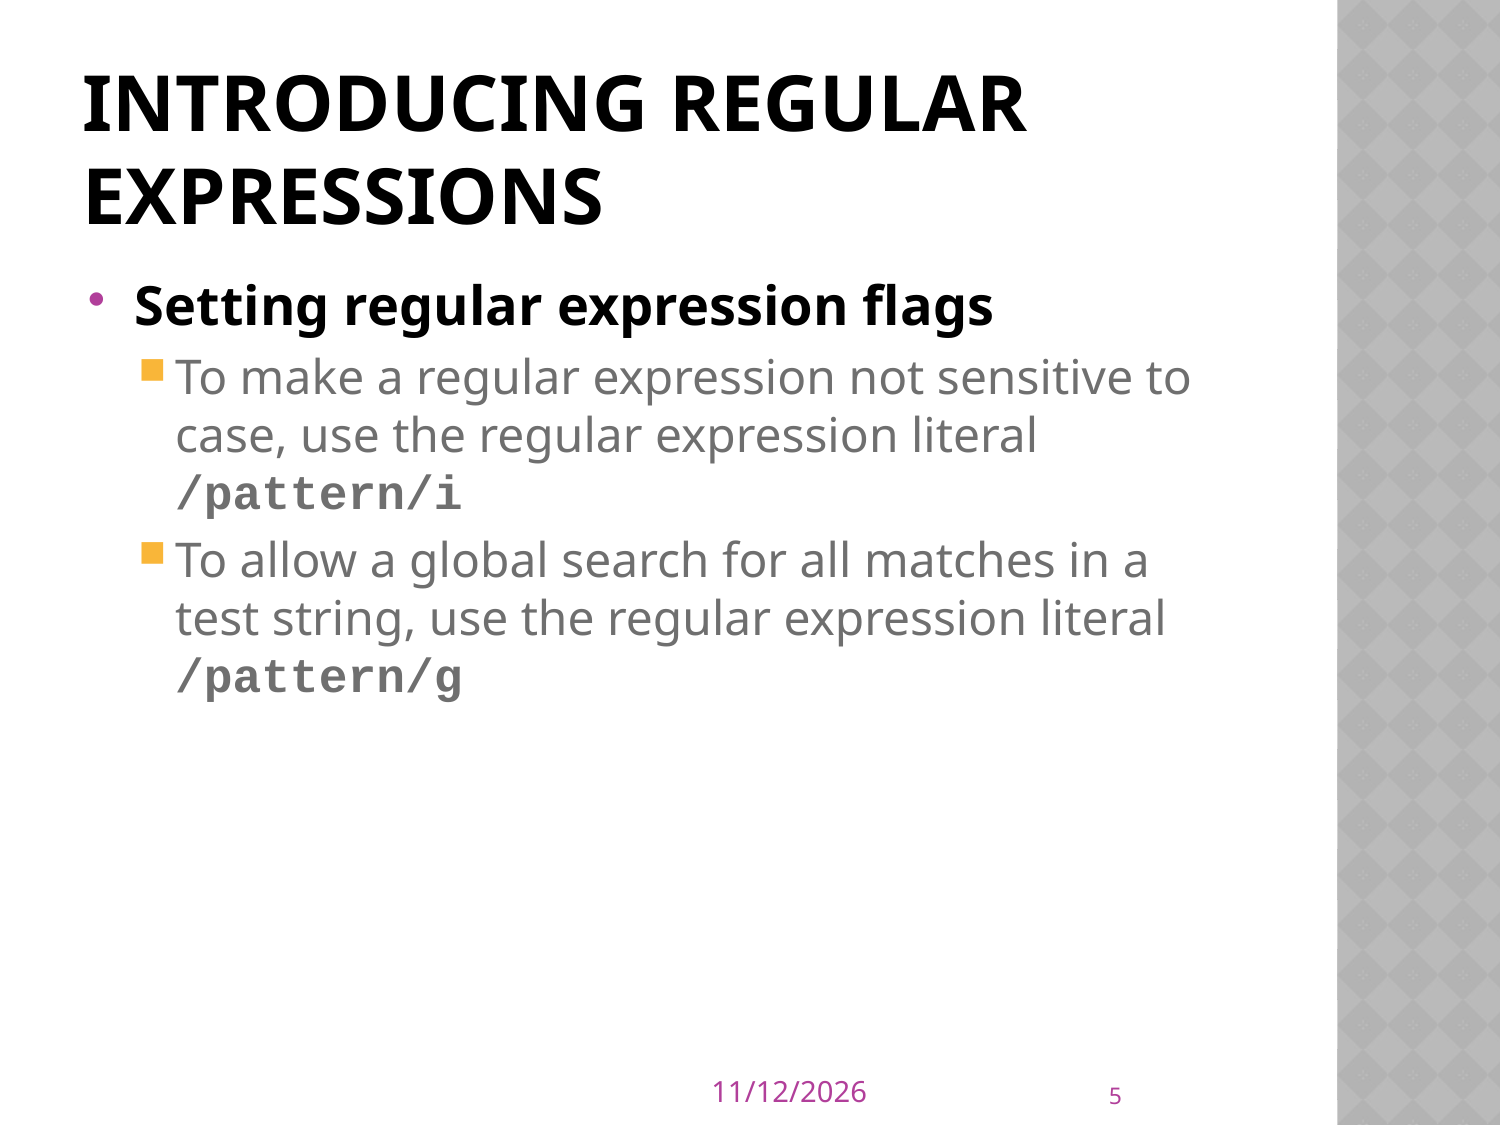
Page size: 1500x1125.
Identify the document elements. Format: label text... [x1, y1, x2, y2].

title Introducing Regular Expressions [75, 52, 1263, 240]
list Setting regular expression flags To make a regular expression not sensitive to case, use the regular expression literal /pattern/i To allow a global search for all matches in a test string, use the regular expression literal /pattern/g [75, 264, 1263, 1059]
slide_number 19-Aug-19 [696, 1075, 1025, 1113]
slide_number 5 [1025, 1075, 1122, 1113]
